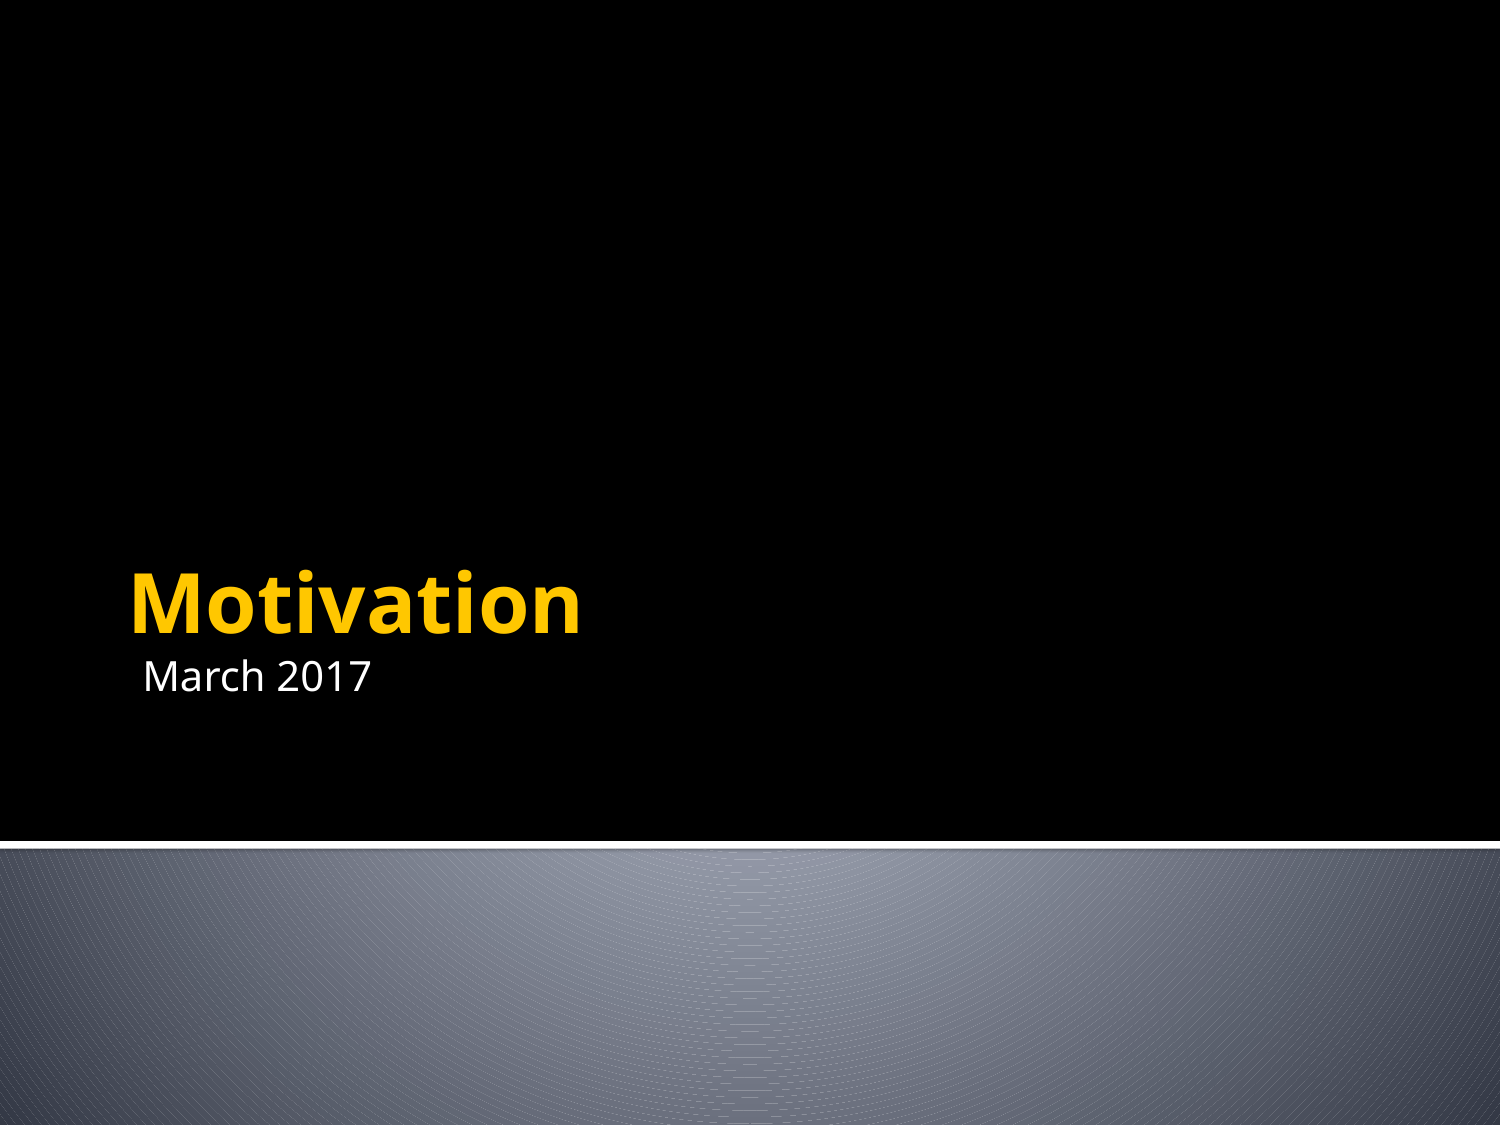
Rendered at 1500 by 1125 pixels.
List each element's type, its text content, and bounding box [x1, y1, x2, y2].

subtitle March 2017 [112, 645, 443, 700]
title Motivation [112, 550, 1438, 825]
